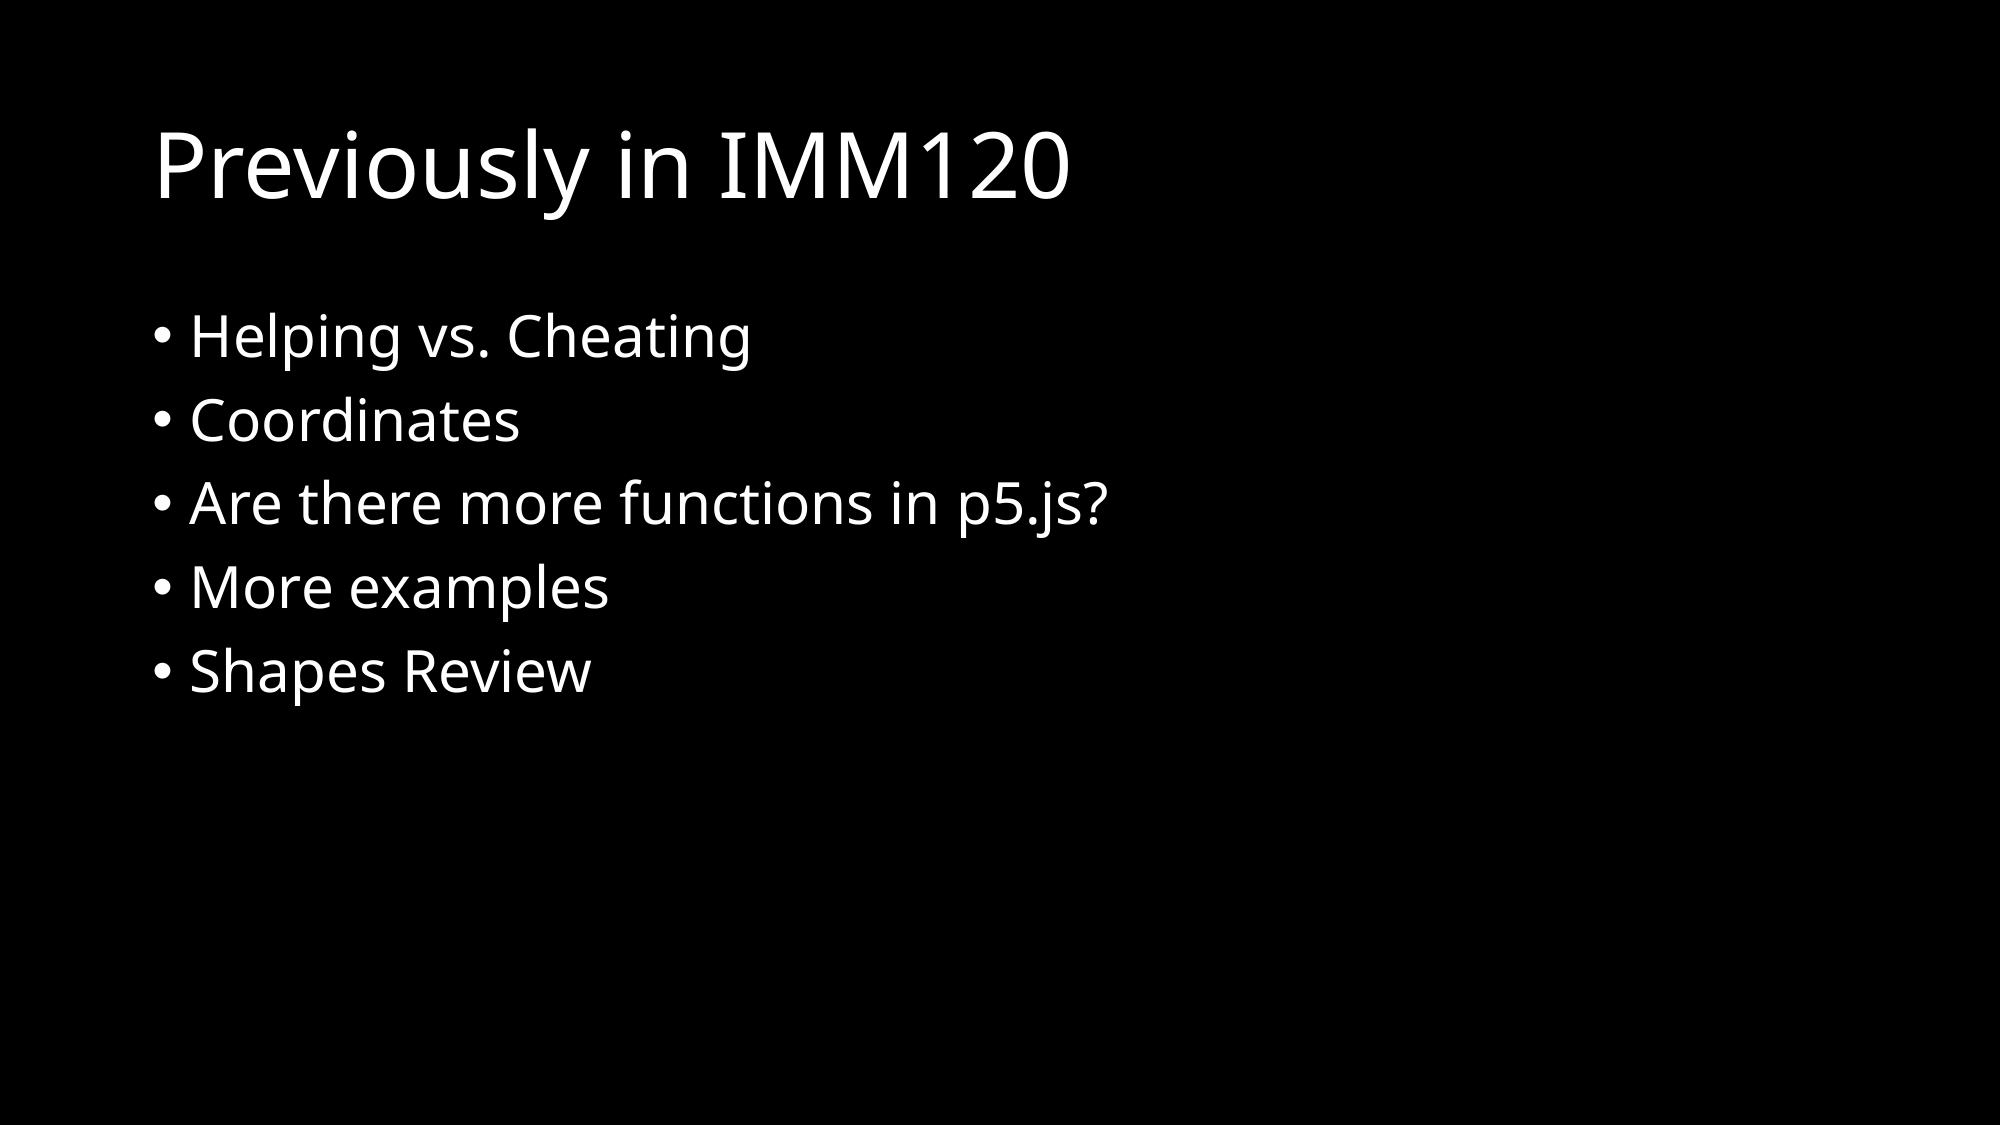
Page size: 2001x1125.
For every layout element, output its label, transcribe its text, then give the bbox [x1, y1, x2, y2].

list Helping vs. Cheating Coordinates Are there more functions in p5.js? More examples Shapes Review [137, 299, 1863, 1014]
title Previously in IMM120 [137, 59, 1863, 278]
